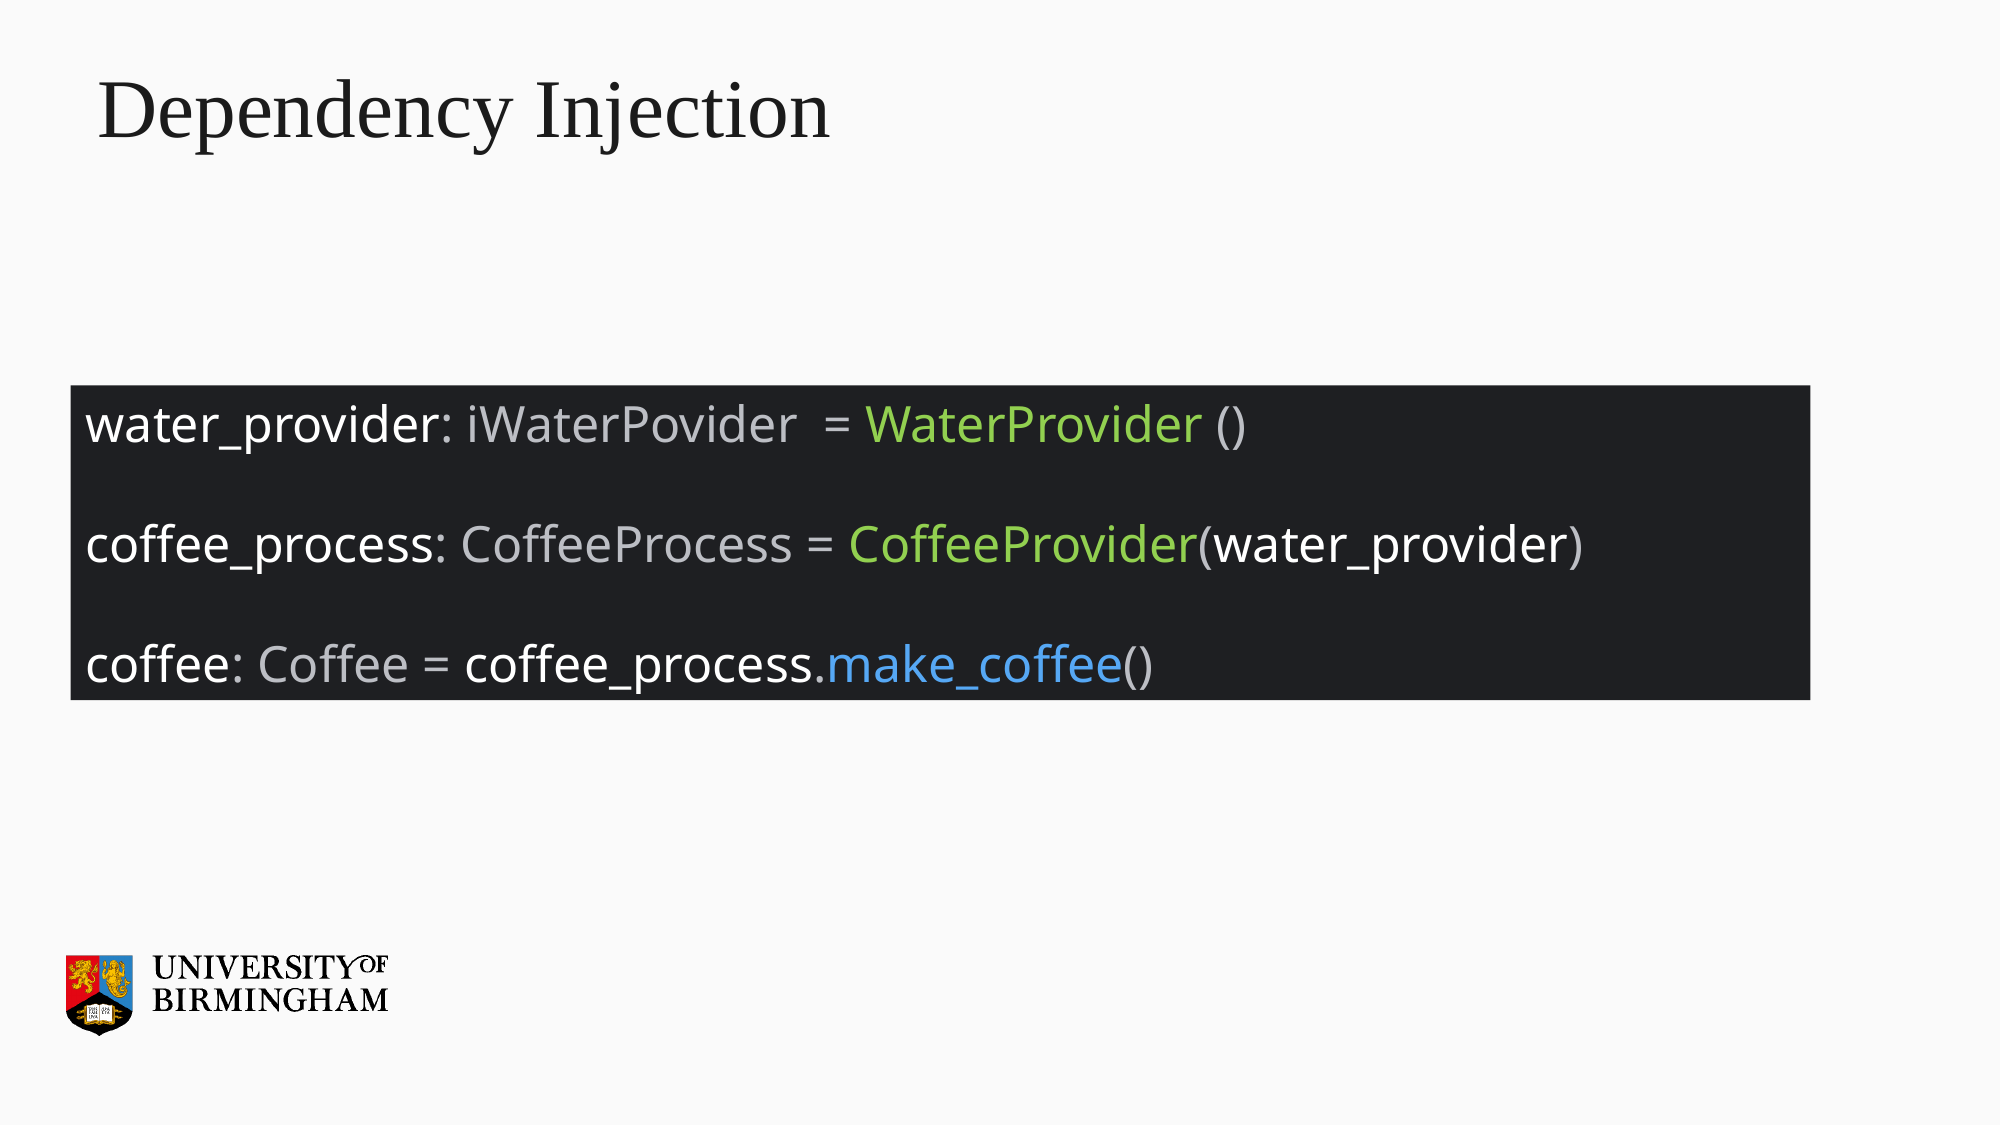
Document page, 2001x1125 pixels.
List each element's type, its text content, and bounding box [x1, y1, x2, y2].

text_box water_provider: iWaterPovider = WaterProvider () coffee_process: CoffeeProcess = CoffeeProvider(water_provider) coffee: Coffee = coffee_process.make_coffee() [70, 385, 1811, 701]
picture [66, 955, 388, 1036]
title Dependency Injection [82, 71, 1710, 151]
